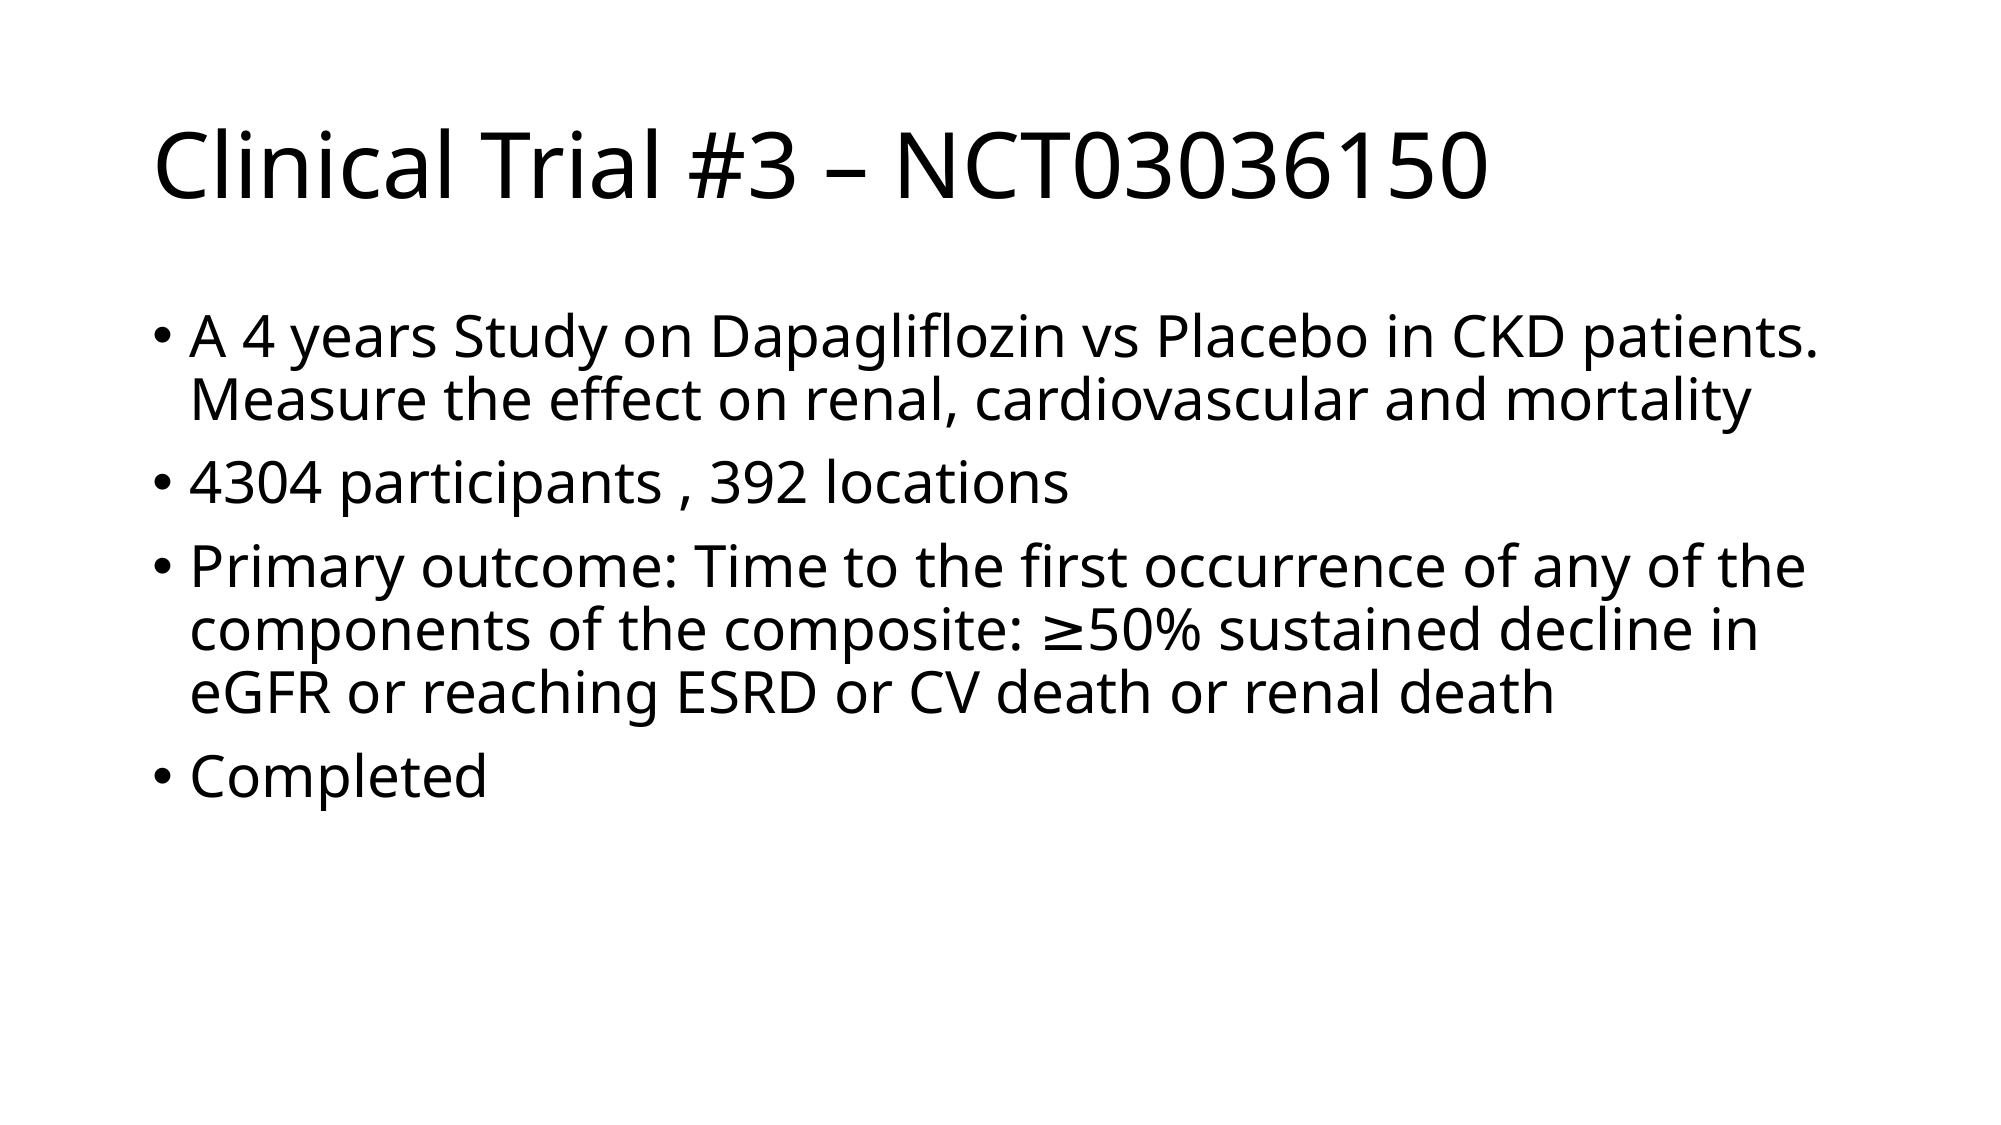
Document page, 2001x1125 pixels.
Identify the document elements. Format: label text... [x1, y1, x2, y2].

list A 4 years Study on Dapagliflozin vs Placebo in CKD patients. Measure the effect on renal, cardiovascular and mortality 4304 participants , 392 locations Primary outcome: Time to the first occurrence of any of the components of the composite: ≥50% sustained decline in eGFR or reaching ESRD or CV death or renal death Completed [137, 299, 1863, 1014]
title Clinical Trial #3 – NCT03036150 [137, 59, 1863, 278]
